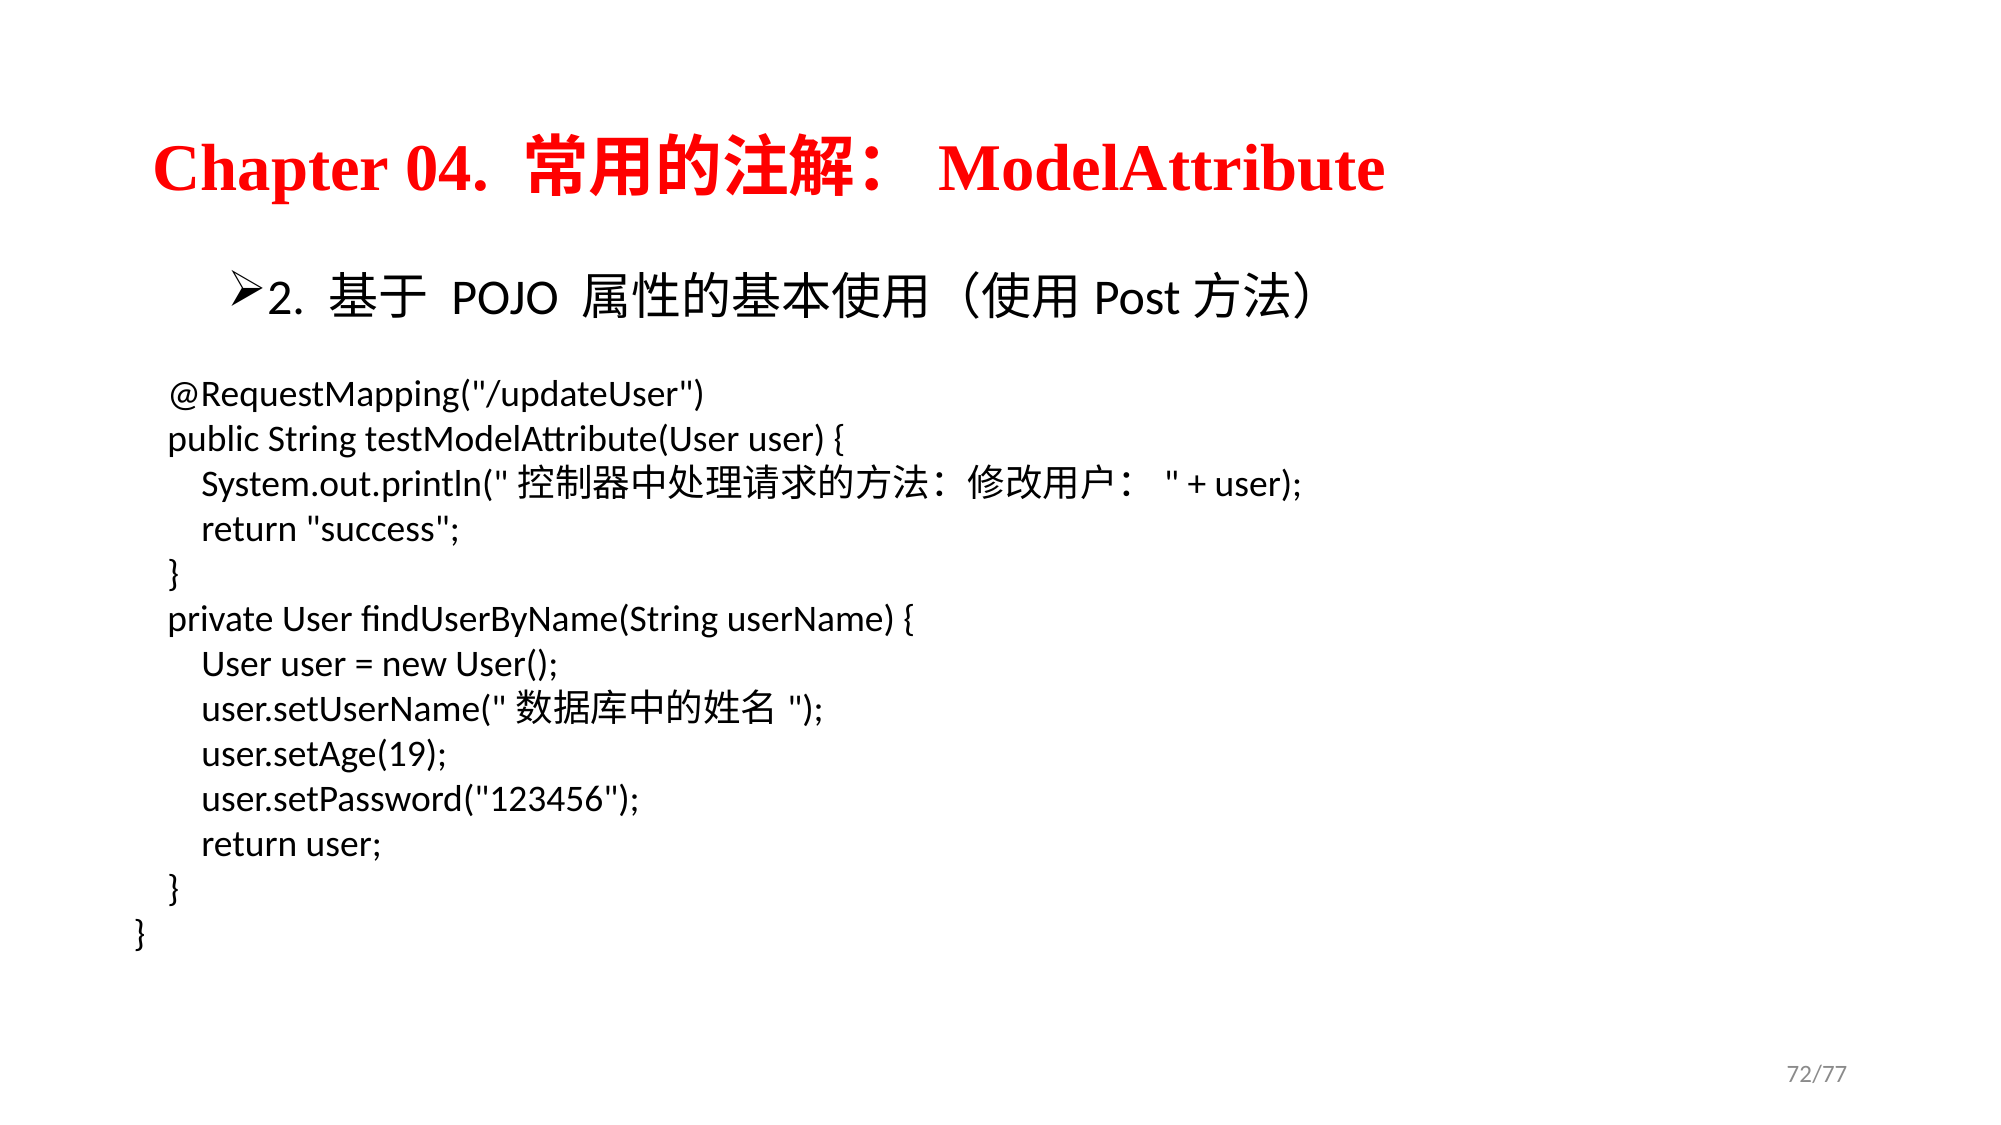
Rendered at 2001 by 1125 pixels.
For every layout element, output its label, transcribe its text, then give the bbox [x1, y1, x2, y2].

slide_number [1412, 1043, 1863, 1103]
text_box @RequestMapping("/updateUser") public String testModelAttribute(User user) { System.out.println("控制器中处理请求的方法：修改用户：" + user); return "success"; } private User findUserByName(String userName) { User user = new User(); user.setUserName("数据库中的姓名"); user.setAge(19); user.setPassword("123456"); return user; } } [118, 361, 1707, 962]
list 2. 基于 POJO 属性的基本使用（使用Post方法） [137, 226, 1863, 1043]
title Chapter 04. 常用的注解：ModelAttribute [137, 59, 1863, 226]
